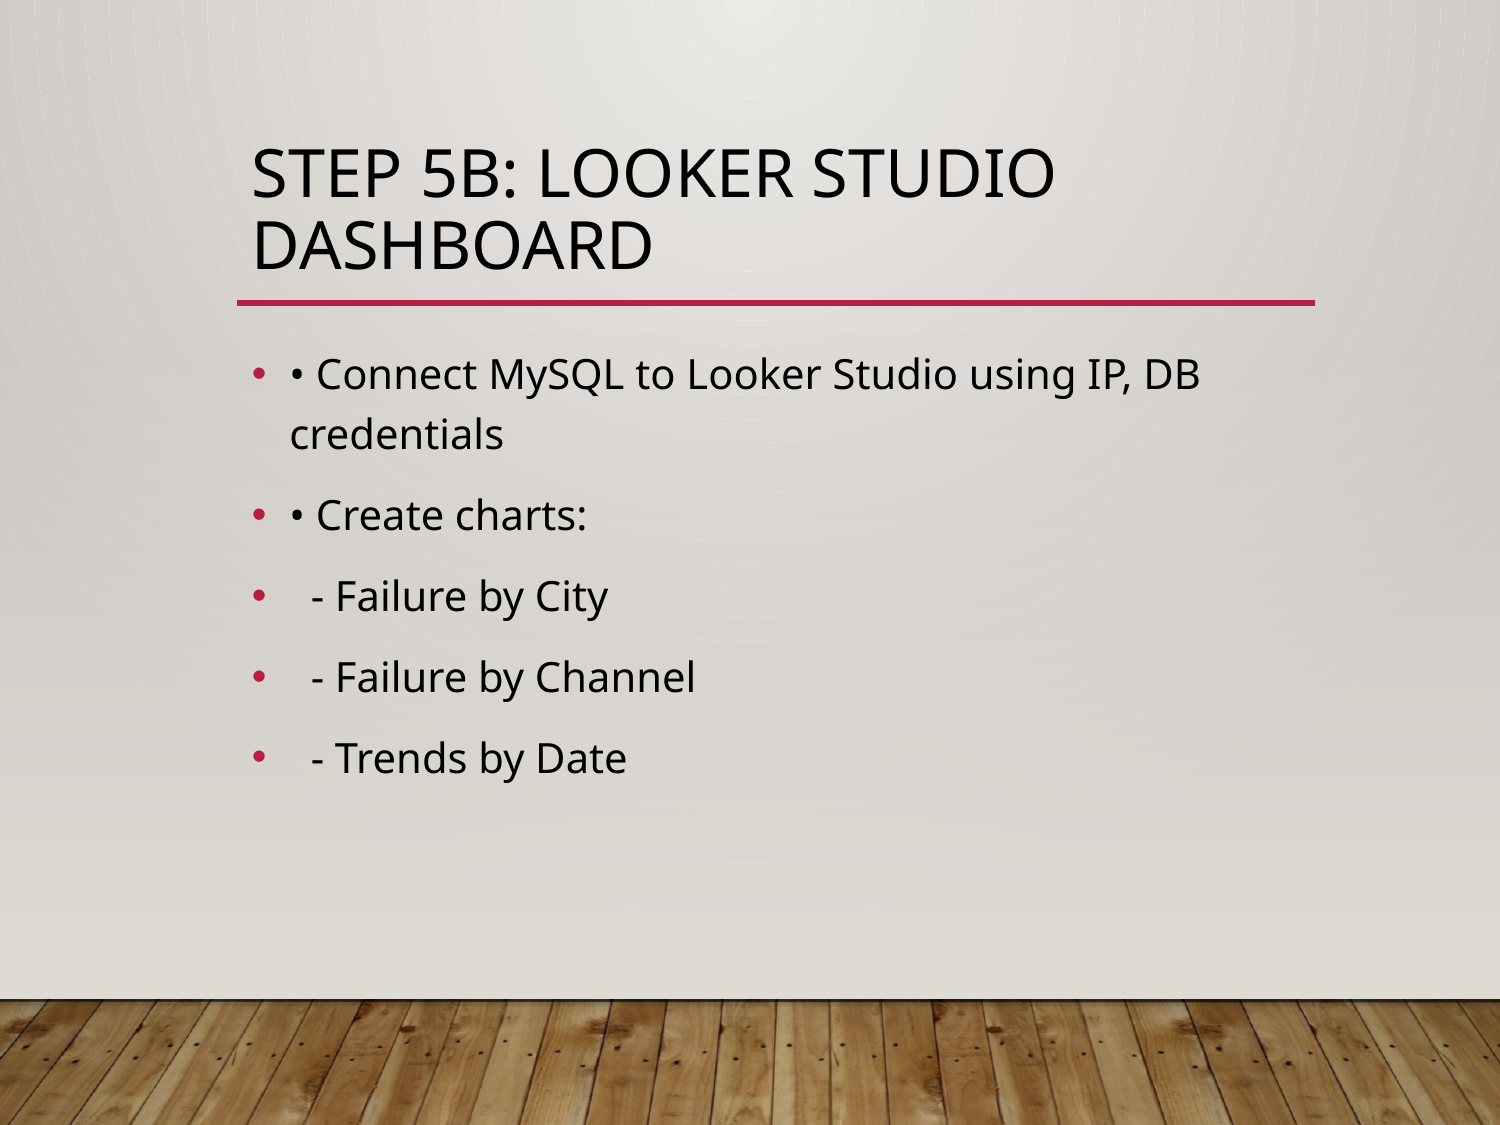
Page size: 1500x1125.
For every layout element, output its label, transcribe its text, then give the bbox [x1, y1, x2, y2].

title Step 5B: Looker Studio Dashboard [236, 131, 1315, 305]
picture [0, 999, 1500, 1125]
list • Connect MySQL to Looker Studio using IP, DB credentials • Create charts: - Failure by City - Failure by Channel - Trends by Date [236, 330, 1315, 897]
